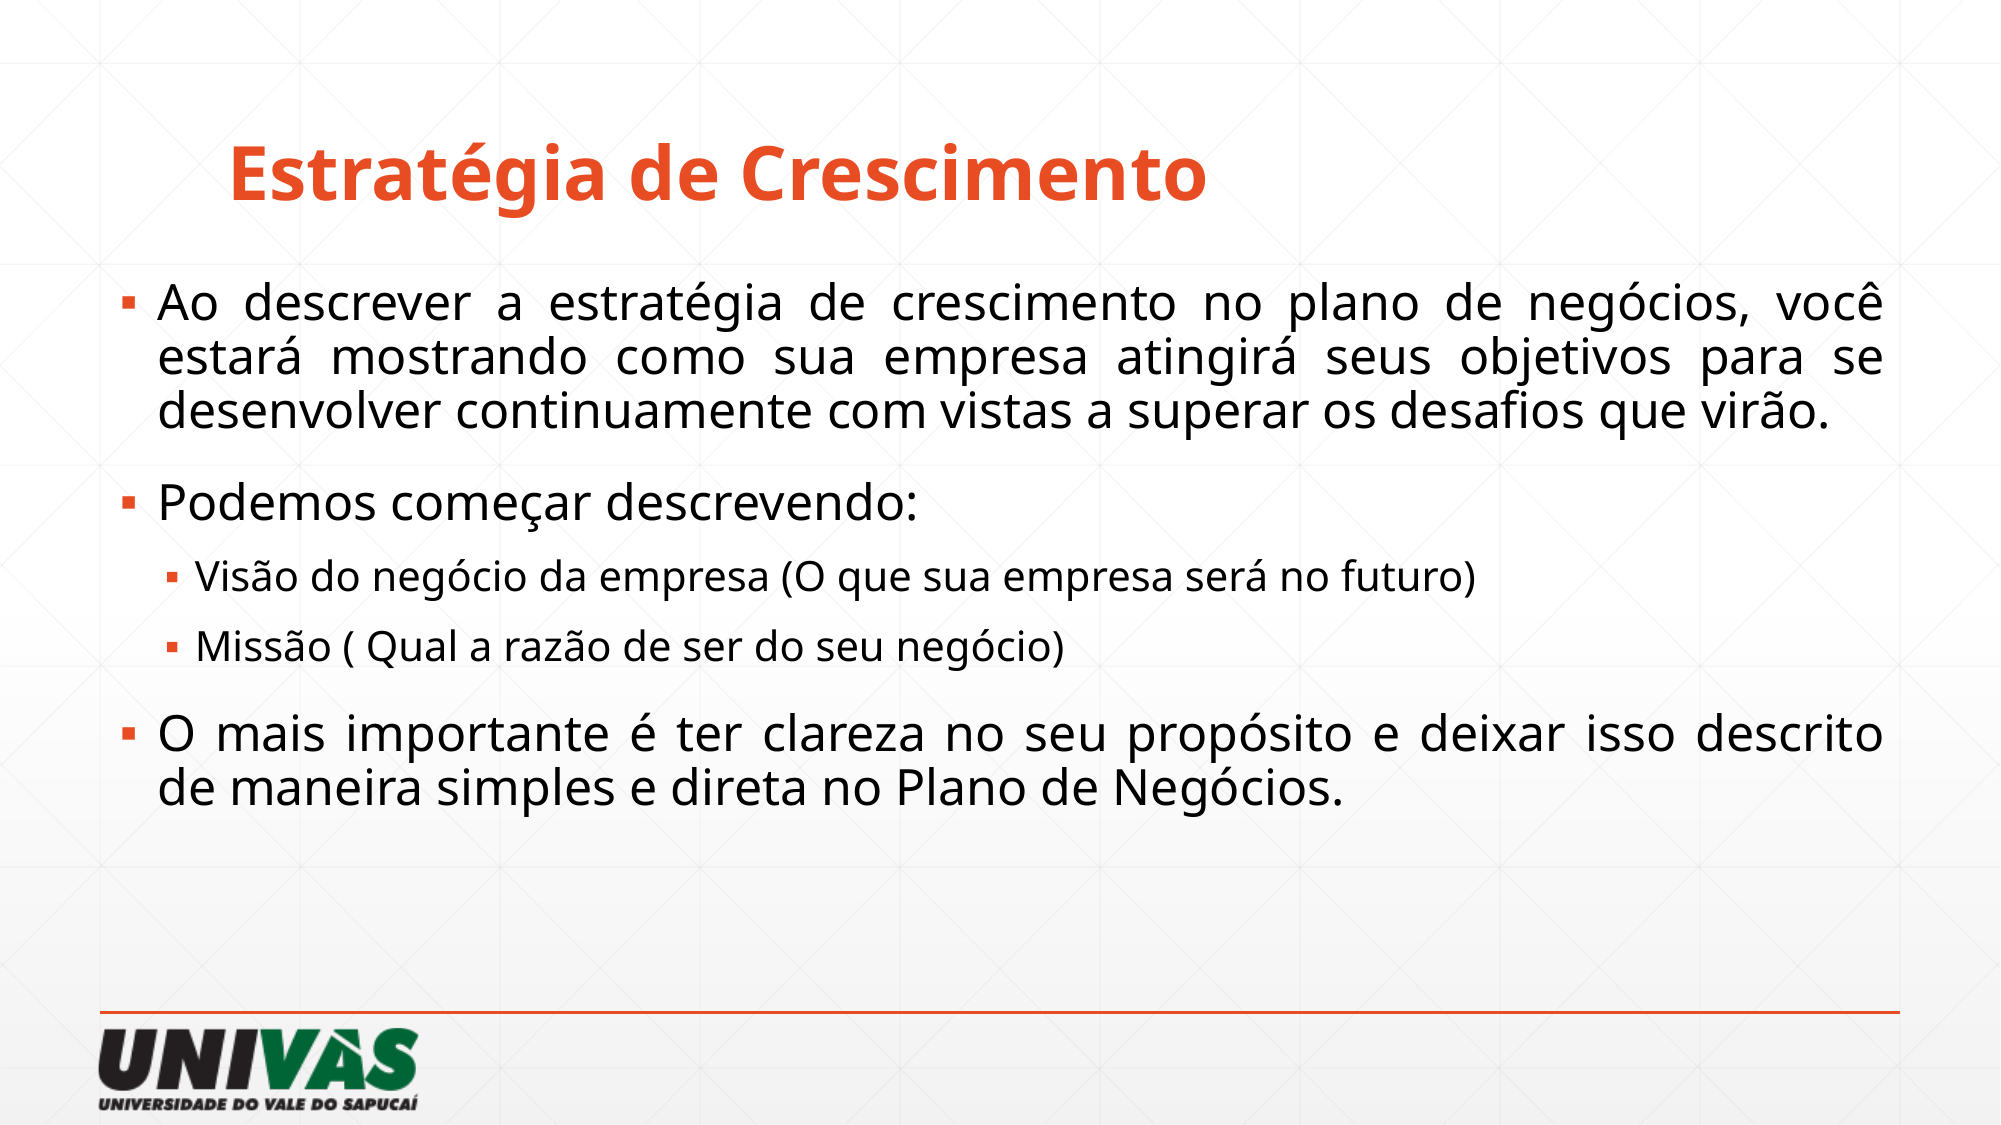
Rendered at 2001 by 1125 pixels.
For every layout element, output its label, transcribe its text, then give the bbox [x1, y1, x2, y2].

picture [91, 1022, 425, 1117]
list Ao descrever a estratégia de crescimento no plano de negócios, você estará mostrando como sua empresa atingirá seus objetivos para se desenvolver continuamente com vistas a superar os desafios que virão. Podemos começar descrevendo: Visão do negócio da empresa (O que sua empresa será no futuro) Missão ( Qual a razão de ser do seu negócio) O mais importante é ter clareza no seu propósito e deixar isso descrito de maneira simples e direta no Plano de Negócios. [104, 270, 1901, 1007]
title Estratégia de Crescimento [212, 82, 1788, 270]
